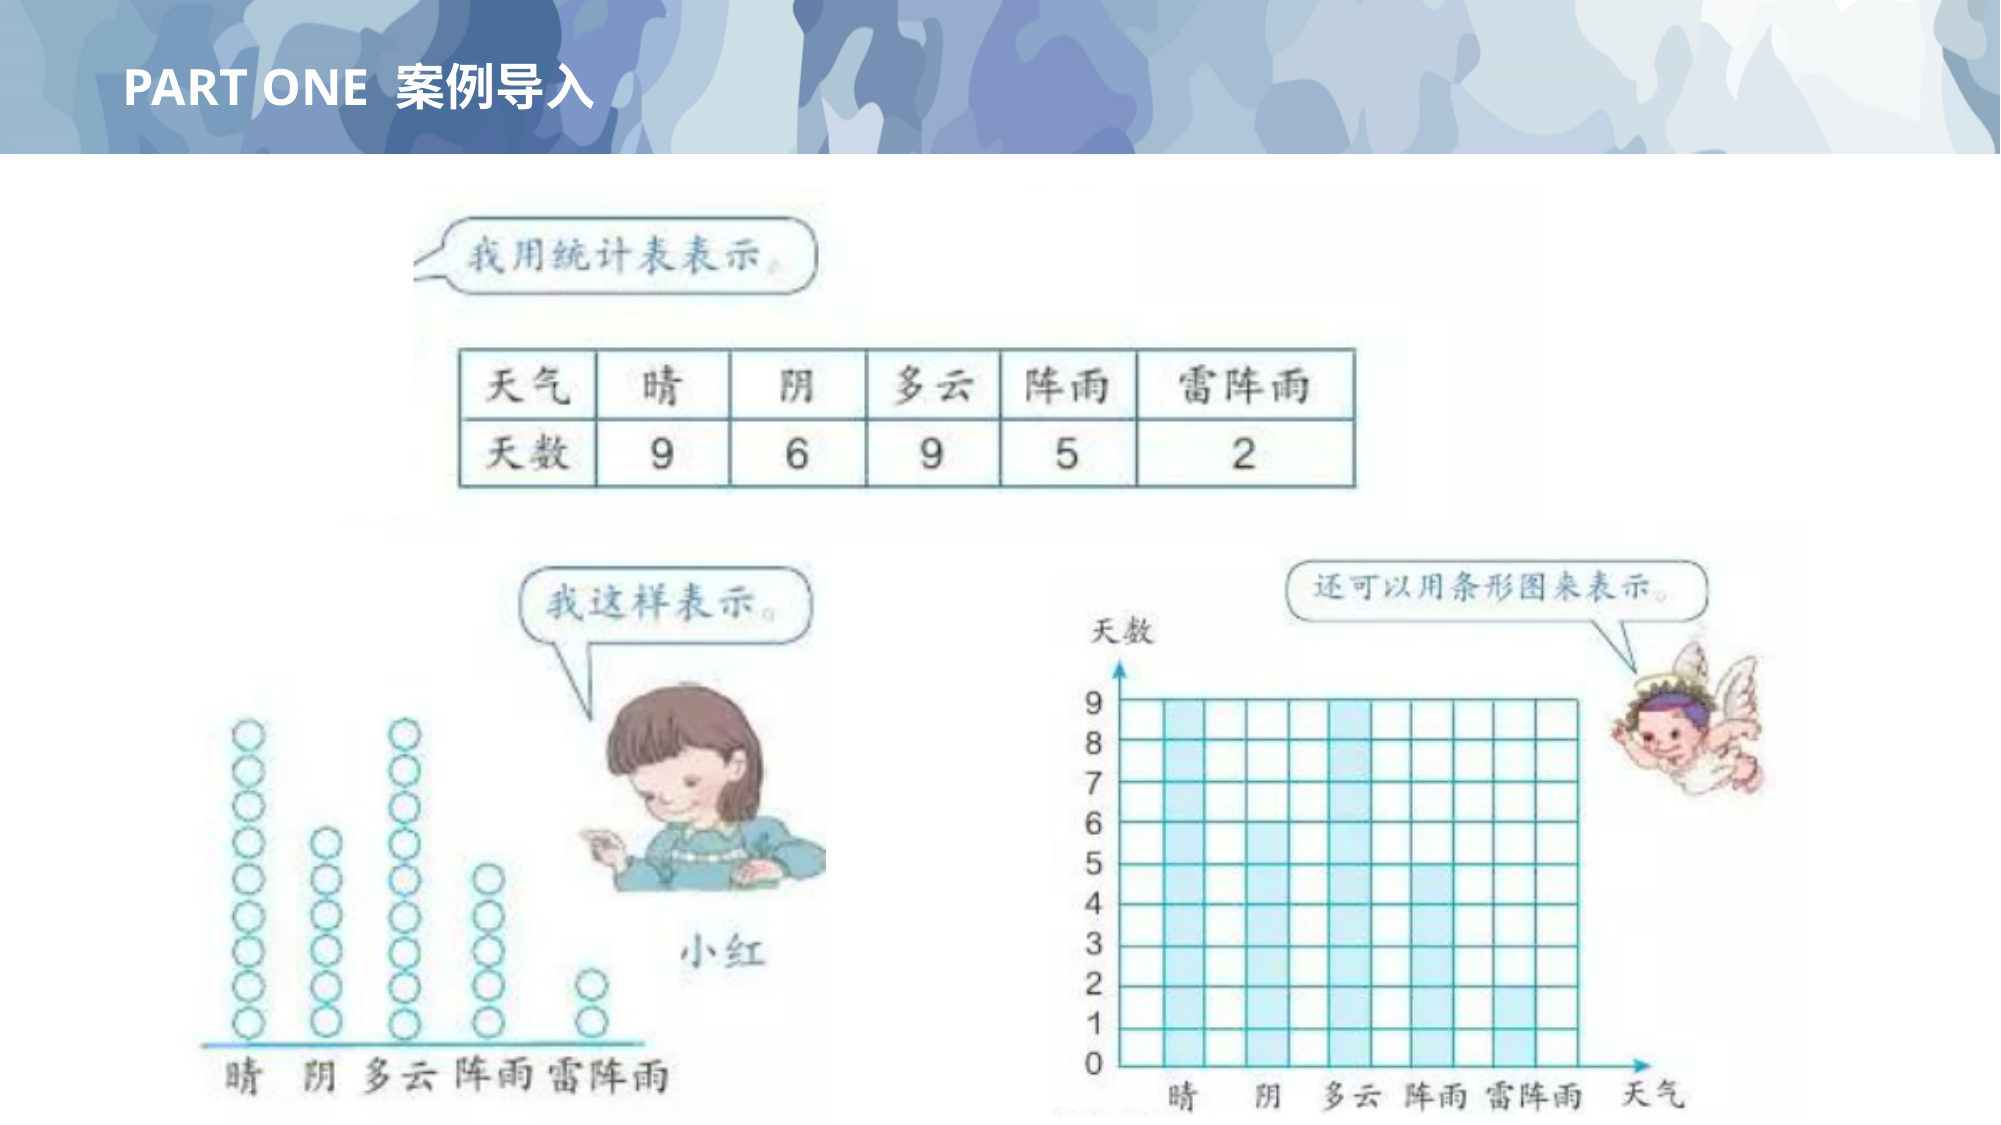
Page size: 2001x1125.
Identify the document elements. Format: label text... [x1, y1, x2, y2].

picture [0, 0, 2000, 154]
list PART ONE 案例导入 [107, 41, 979, 130]
picture [178, 188, 1807, 1125]
